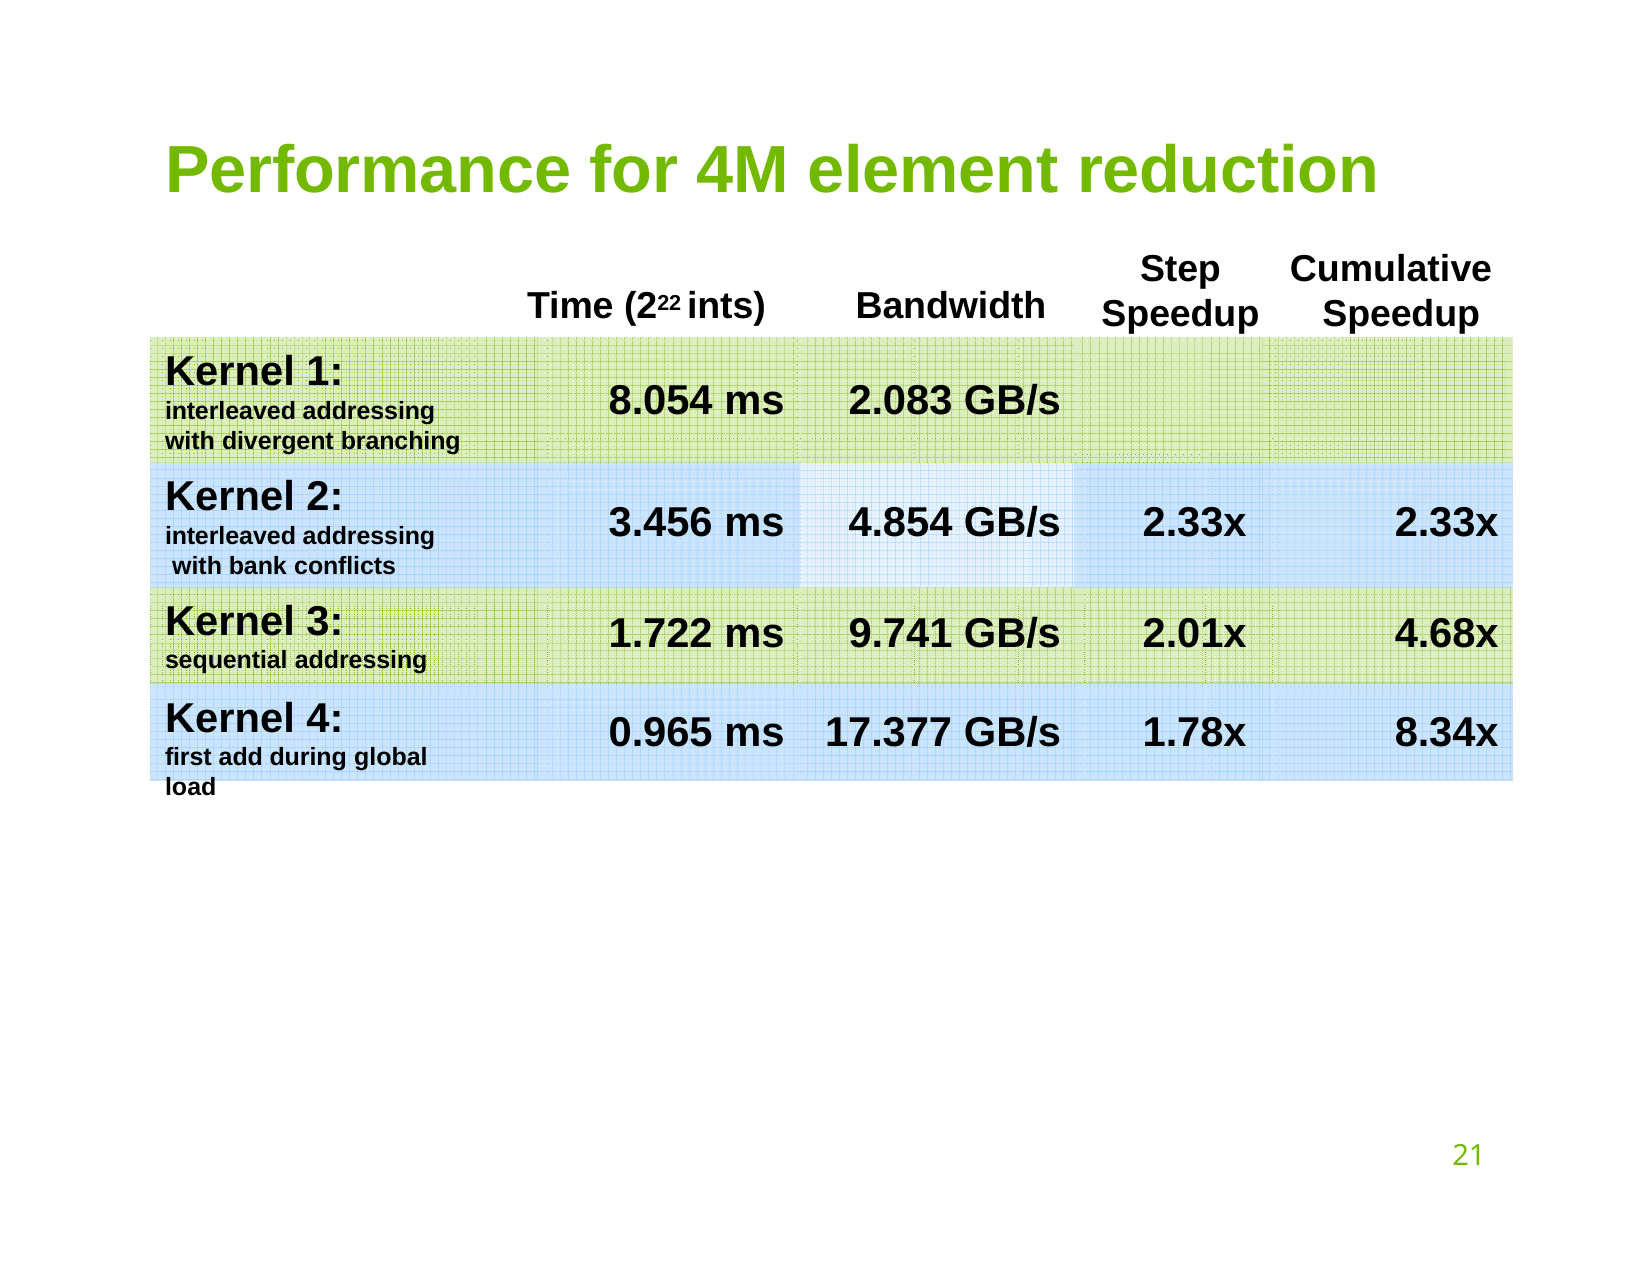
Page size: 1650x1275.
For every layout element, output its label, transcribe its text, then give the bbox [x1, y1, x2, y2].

text_box Time (222 ints) [520, 279, 779, 327]
picture [1262, 337, 1513, 463]
picture [149, 337, 538, 463]
slide_number 21 [1446, 1145, 1492, 1275]
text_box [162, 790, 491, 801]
text_box Step Speedup [1099, 241, 1263, 334]
title Performance for 4M element reduction [162, 123, 1385, 335]
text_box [149, 337, 1513, 782]
text_box Bandwidth [853, 279, 1050, 327]
text_box Cumulative Speedup [1287, 241, 1495, 334]
